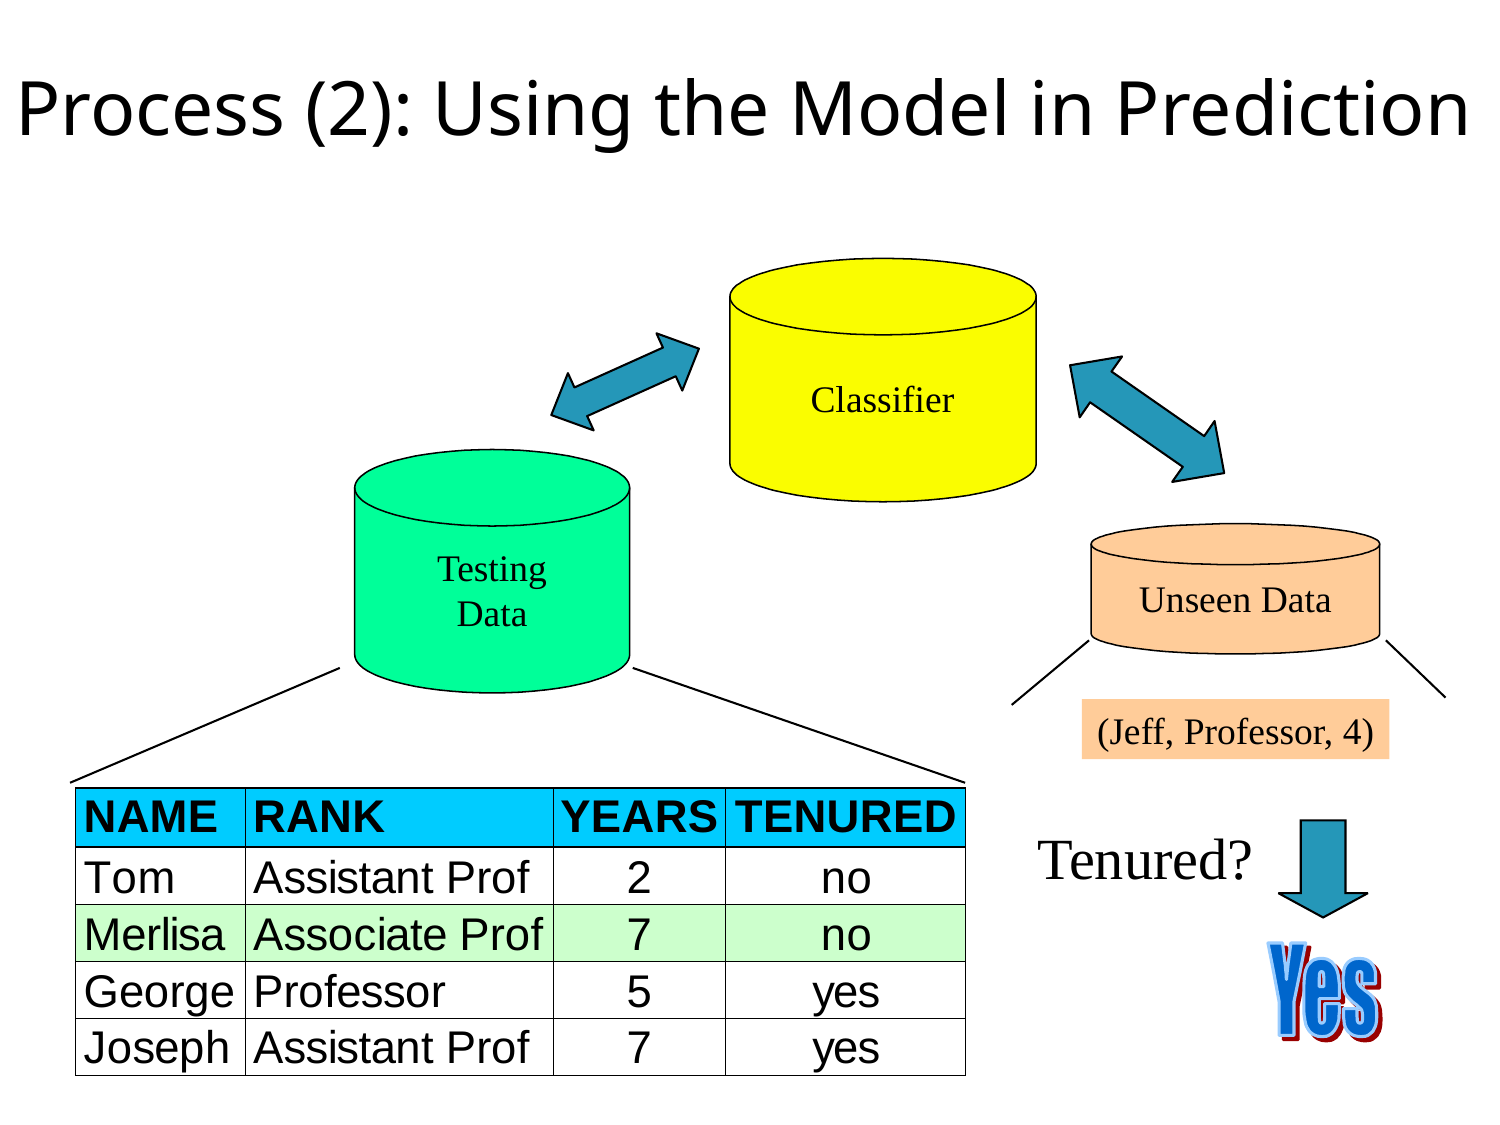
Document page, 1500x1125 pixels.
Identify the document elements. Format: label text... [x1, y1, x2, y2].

text_box Tenured? [1022, 813, 1269, 899]
title Process (2): Using the Model in Prediction [0, 37, 1500, 175]
text_box (Jeff, Professor, 4) [1081, 699, 1390, 760]
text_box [1090, 522, 1383, 657]
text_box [353, 448, 633, 696]
text_box [551, 333, 699, 431]
picture [1266, 941, 1385, 1045]
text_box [729, 257, 1039, 505]
text_box [1070, 356, 1225, 482]
text_box [1278, 820, 1368, 918]
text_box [74, 787, 968, 1078]
